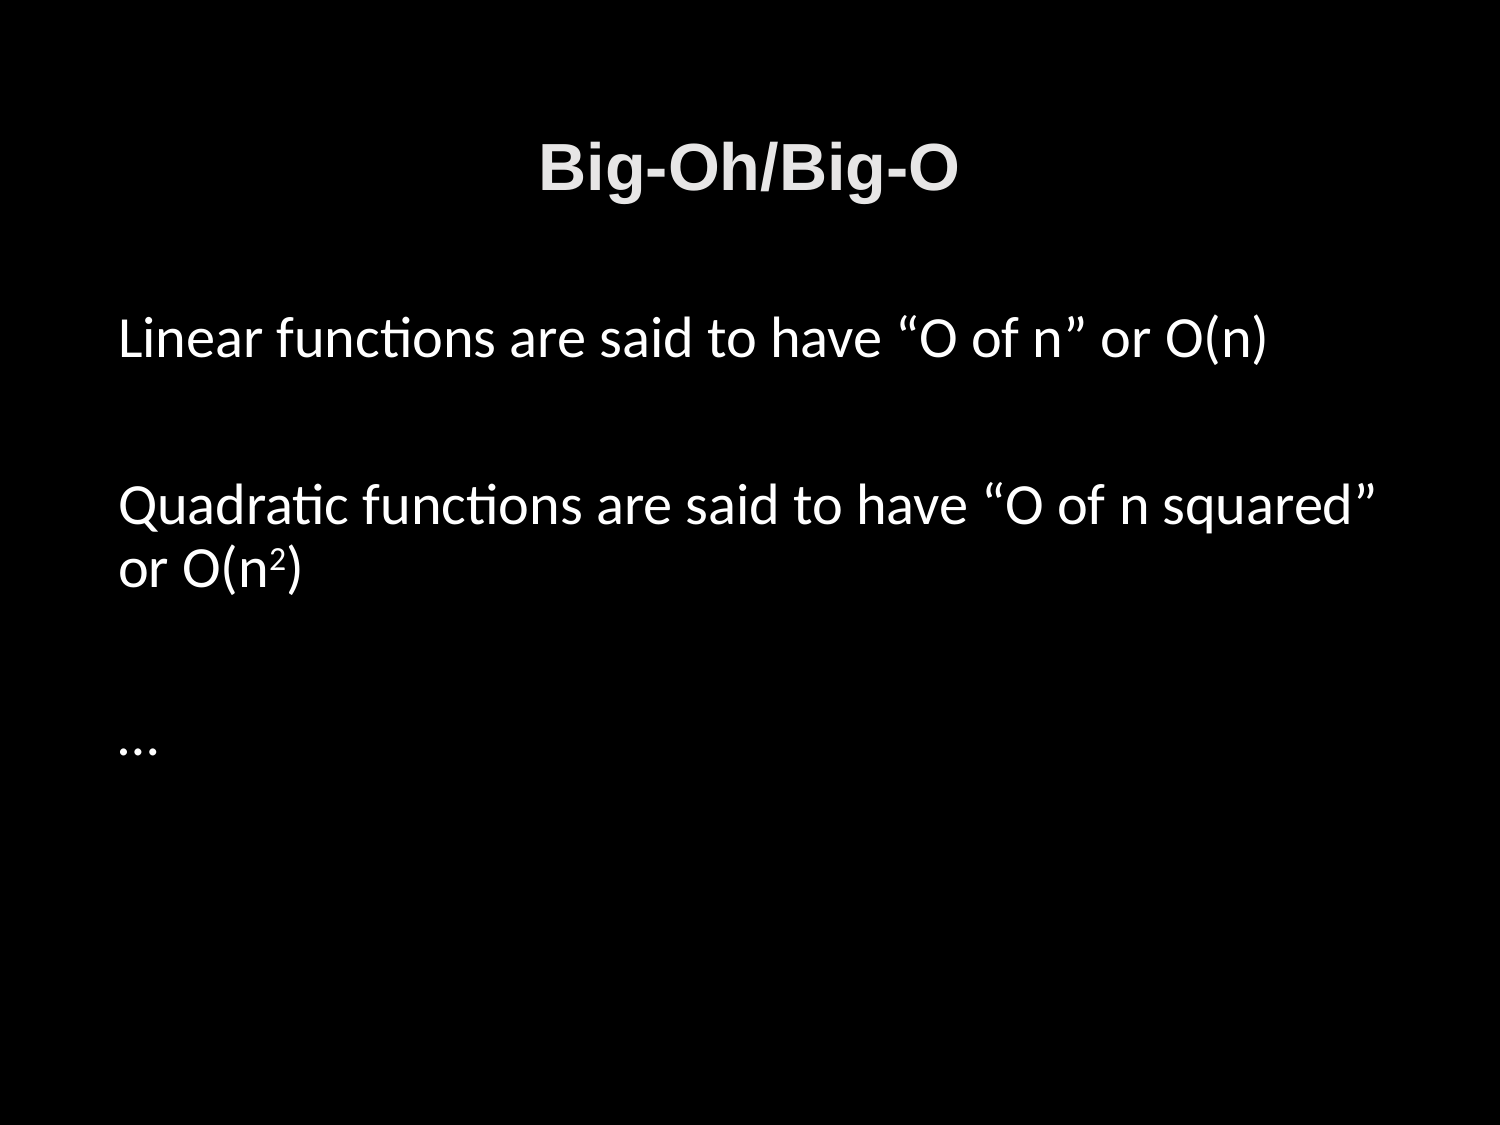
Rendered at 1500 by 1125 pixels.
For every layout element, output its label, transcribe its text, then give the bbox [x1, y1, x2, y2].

title Big-Oh/Big-O [103, 59, 1397, 278]
list Linear functions are said to have “O of n” or O(n) Quadratic functions are said to have “O of n squared” or O(n2) … [103, 299, 1397, 1014]
